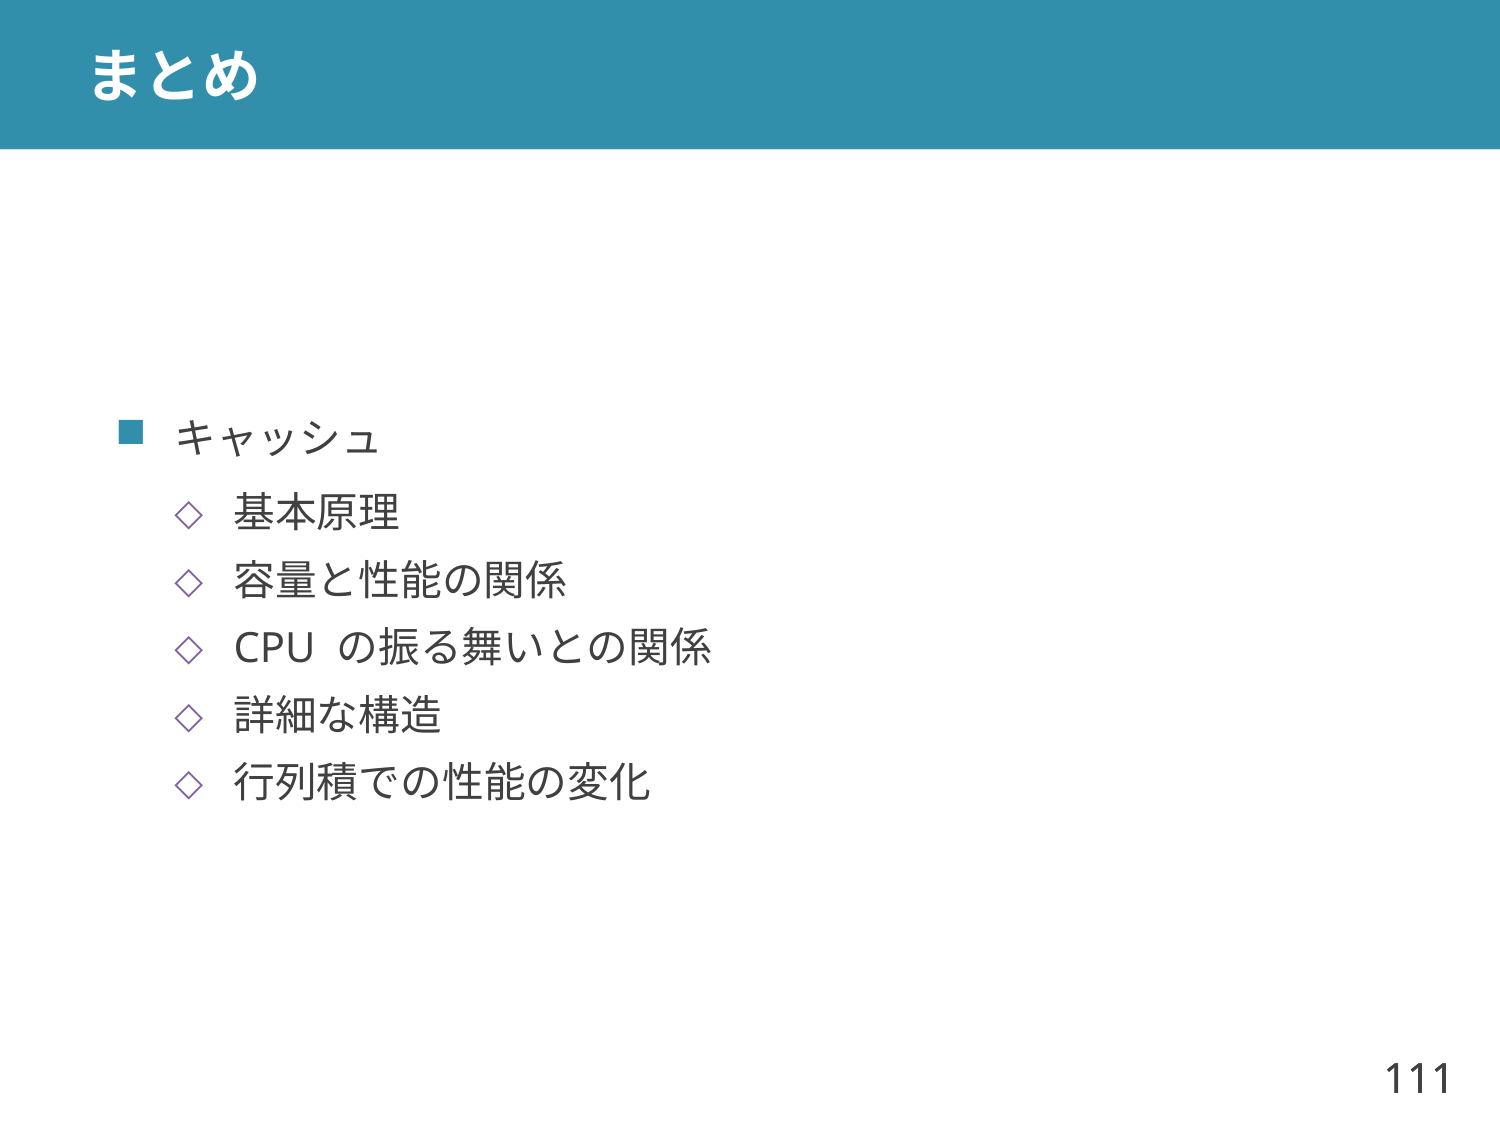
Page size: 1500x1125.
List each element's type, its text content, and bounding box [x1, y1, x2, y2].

list キャッシュ 基本原理 容量と性能の関係 CPU の振る舞いとの関係 詳細な構造 行列積での性能の変化 [100, 178, 1459, 1036]
title まとめ [70, 0, 1500, 150]
